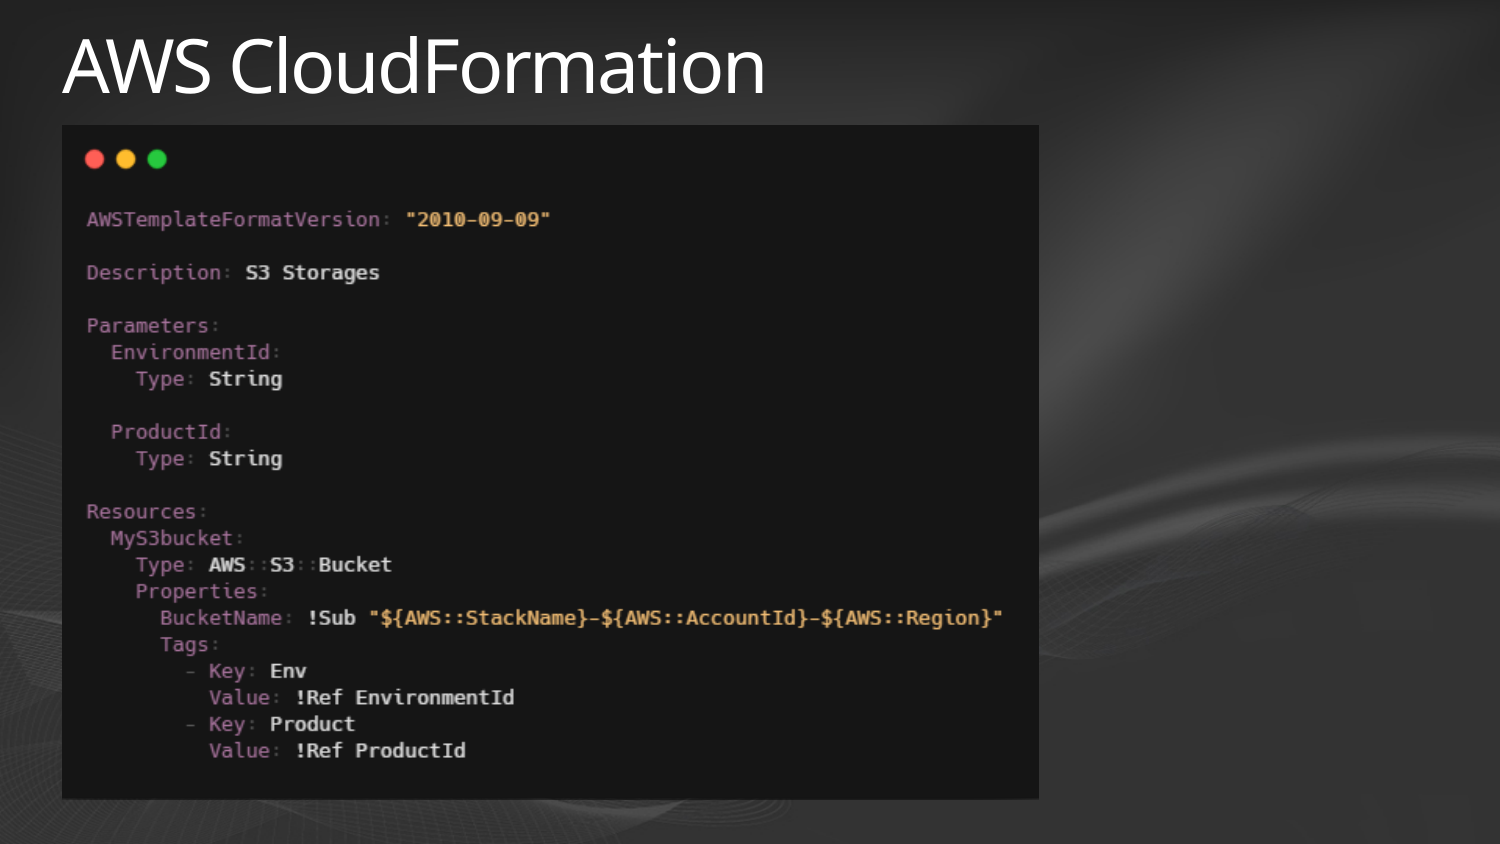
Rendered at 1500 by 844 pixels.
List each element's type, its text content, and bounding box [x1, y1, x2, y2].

picture [0, 0, 1500, 844]
title AWS CloudFormation [62, 28, 1438, 111]
